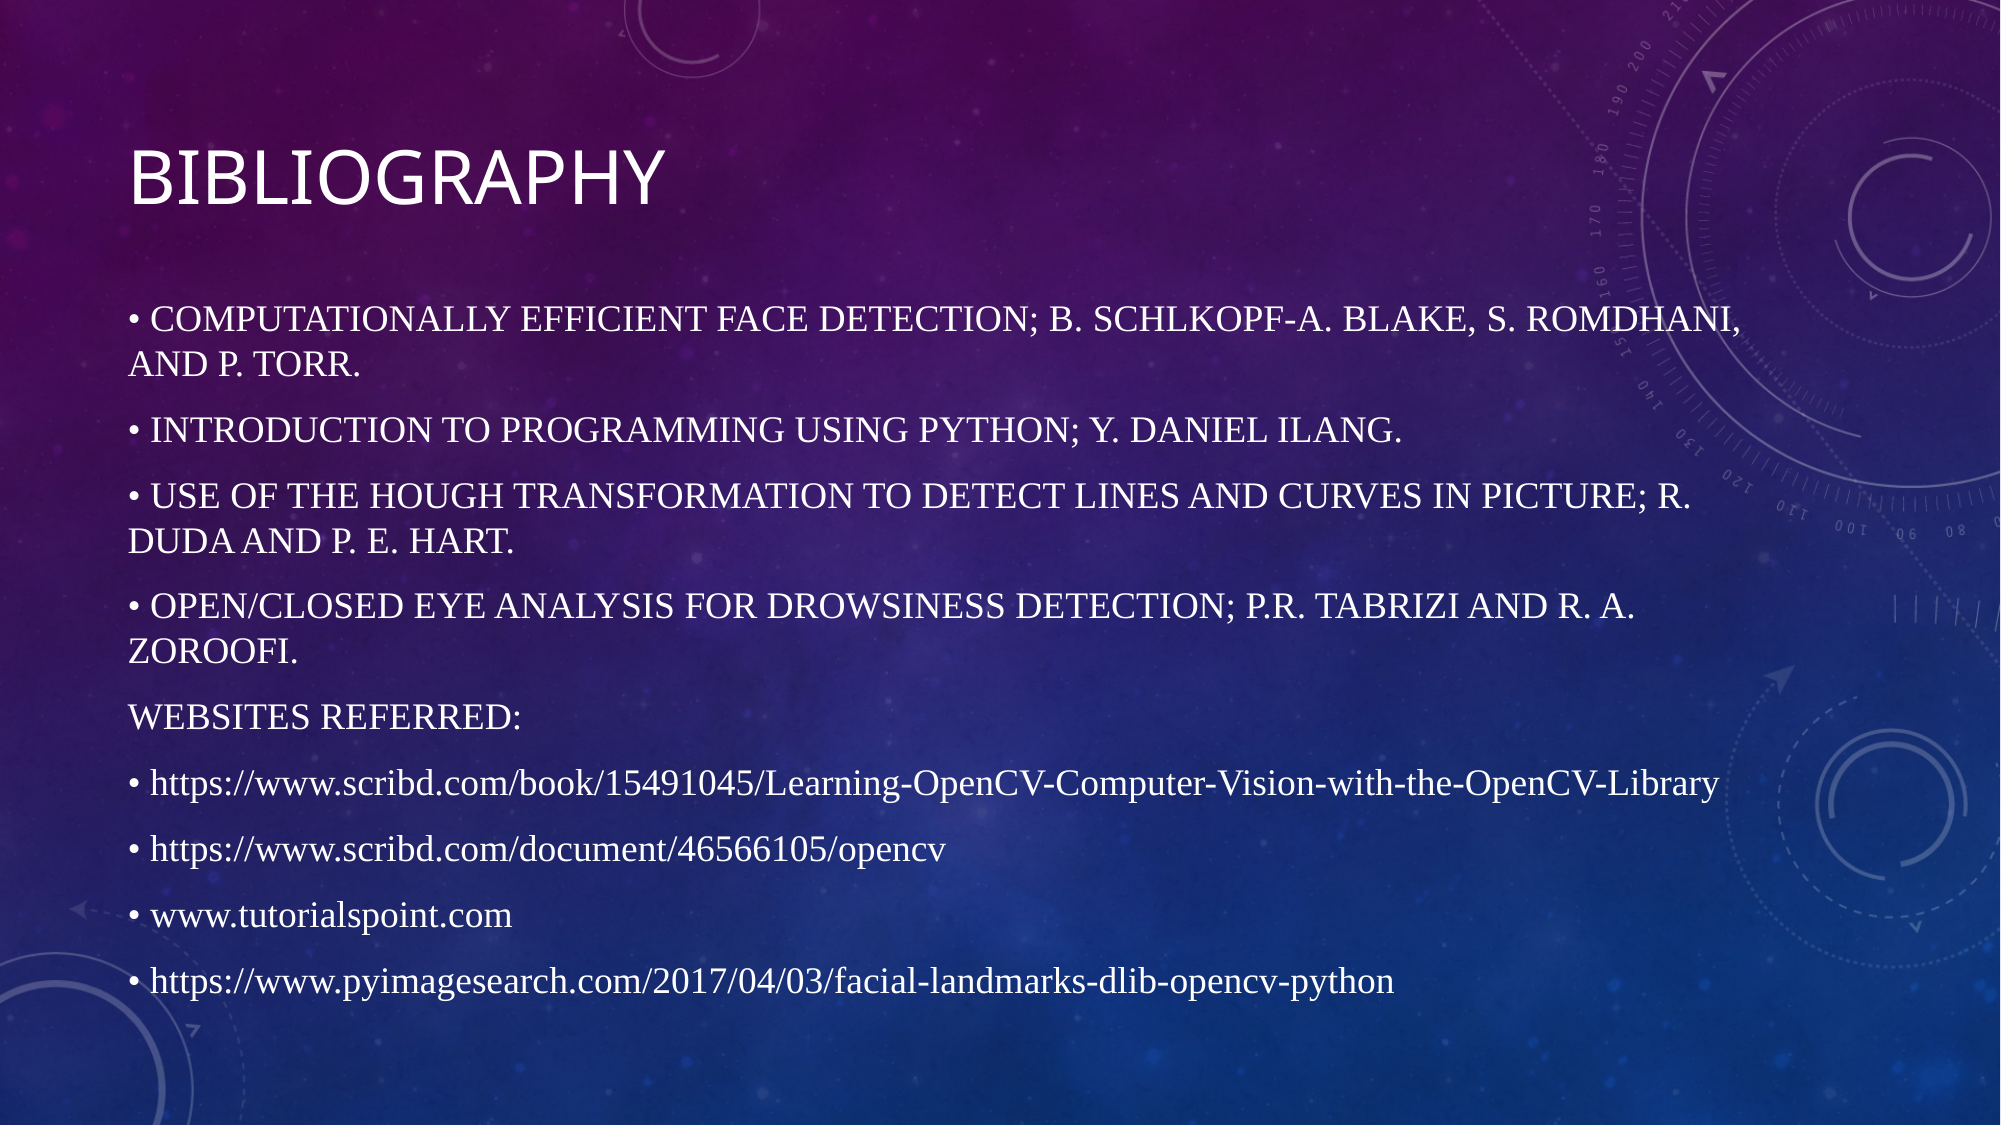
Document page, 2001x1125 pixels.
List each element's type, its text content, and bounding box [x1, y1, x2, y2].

title BIBLIOGRAPHY [112, 99, 1775, 241]
picture [0, 0, 2001, 1125]
list • COMPUTATIONALLY EFFICIENT FACE DETECTION; B. SCHLKOPF-A. BLAKE, S. ROMDHANI, AND P. TORR. • INTRODUCTION TO PROGRAMMING USING PYTHON; Y. DANIEL ILANG. • USE OF THE HOUGH TRANSFORMATION TO DETECT LINES AND CURVES IN PICTURE; R. DUDA AND P. E. HART. • OPEN/CLOSED EYE ANALYSIS FOR DROWSINESS DETECTION; P.R. TABRIZI AND R. A. ZOROOFI. WEBSITES REFERRED: • https://www.scribd.com/book/15491045/Learning-OpenCV-Computer-Vision-with-the-OpenCV-Library • https://www.scribd.com/document/46566105/opencv • www.tutorialspoint.com • https://www.pyimagesearch.com/2017/04/03/facial-landmarks-dlib-opencv-python [112, 241, 1775, 1053]
